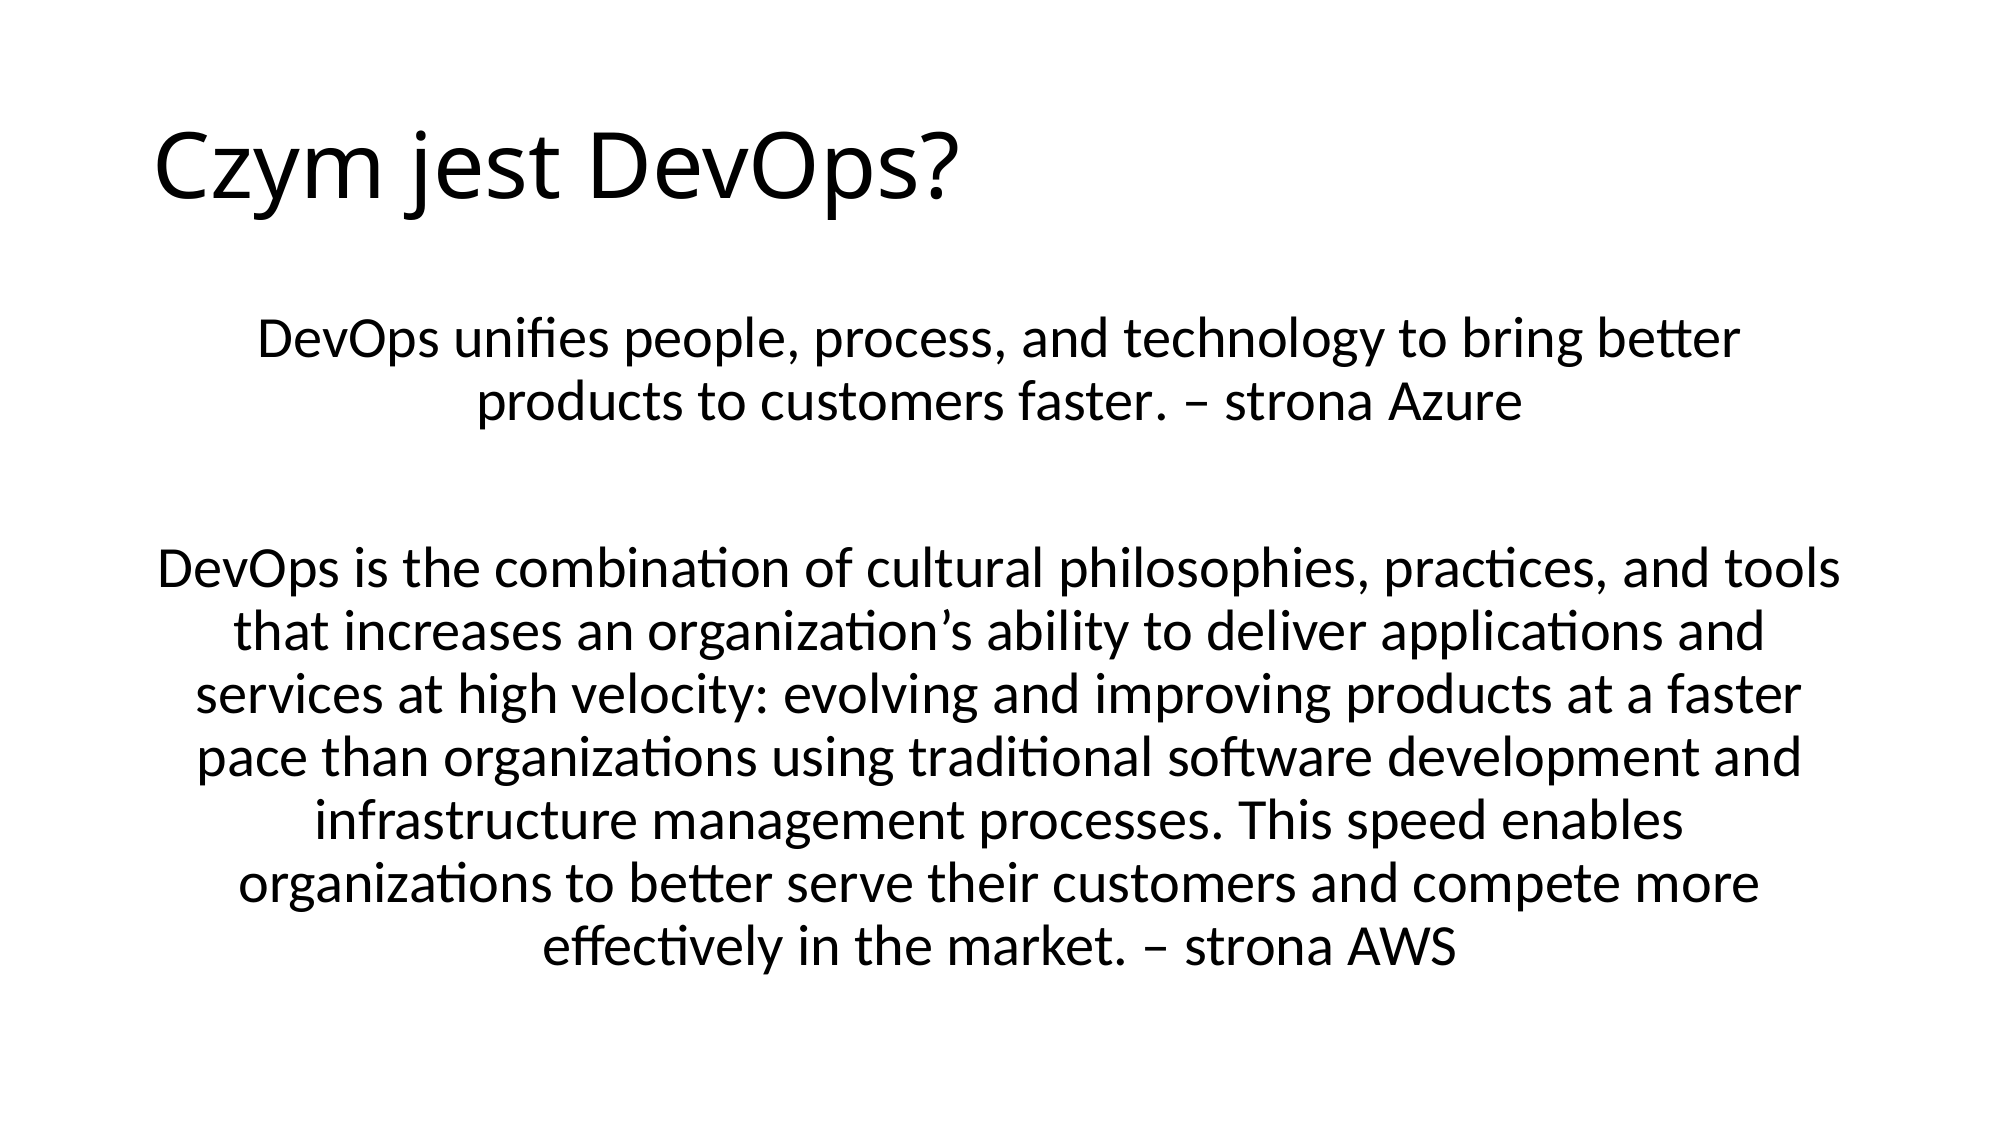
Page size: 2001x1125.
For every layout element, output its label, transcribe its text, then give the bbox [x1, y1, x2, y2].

title Czym jest DevOps? [137, 59, 1863, 278]
list DevOps unifies people, process, and technology to bring better products to customers faster. – strona Azure DevOps is the combination of cultural philosophies, practices, and tools that increases an organization’s ability to deliver applications and services at high velocity: evolving and improving products at a faster pace than organizations using traditional software development and infrastructure management processes. This speed enables organizations to better serve their customers and compete more effectively in the market. – strona AWS [137, 299, 1863, 1014]
